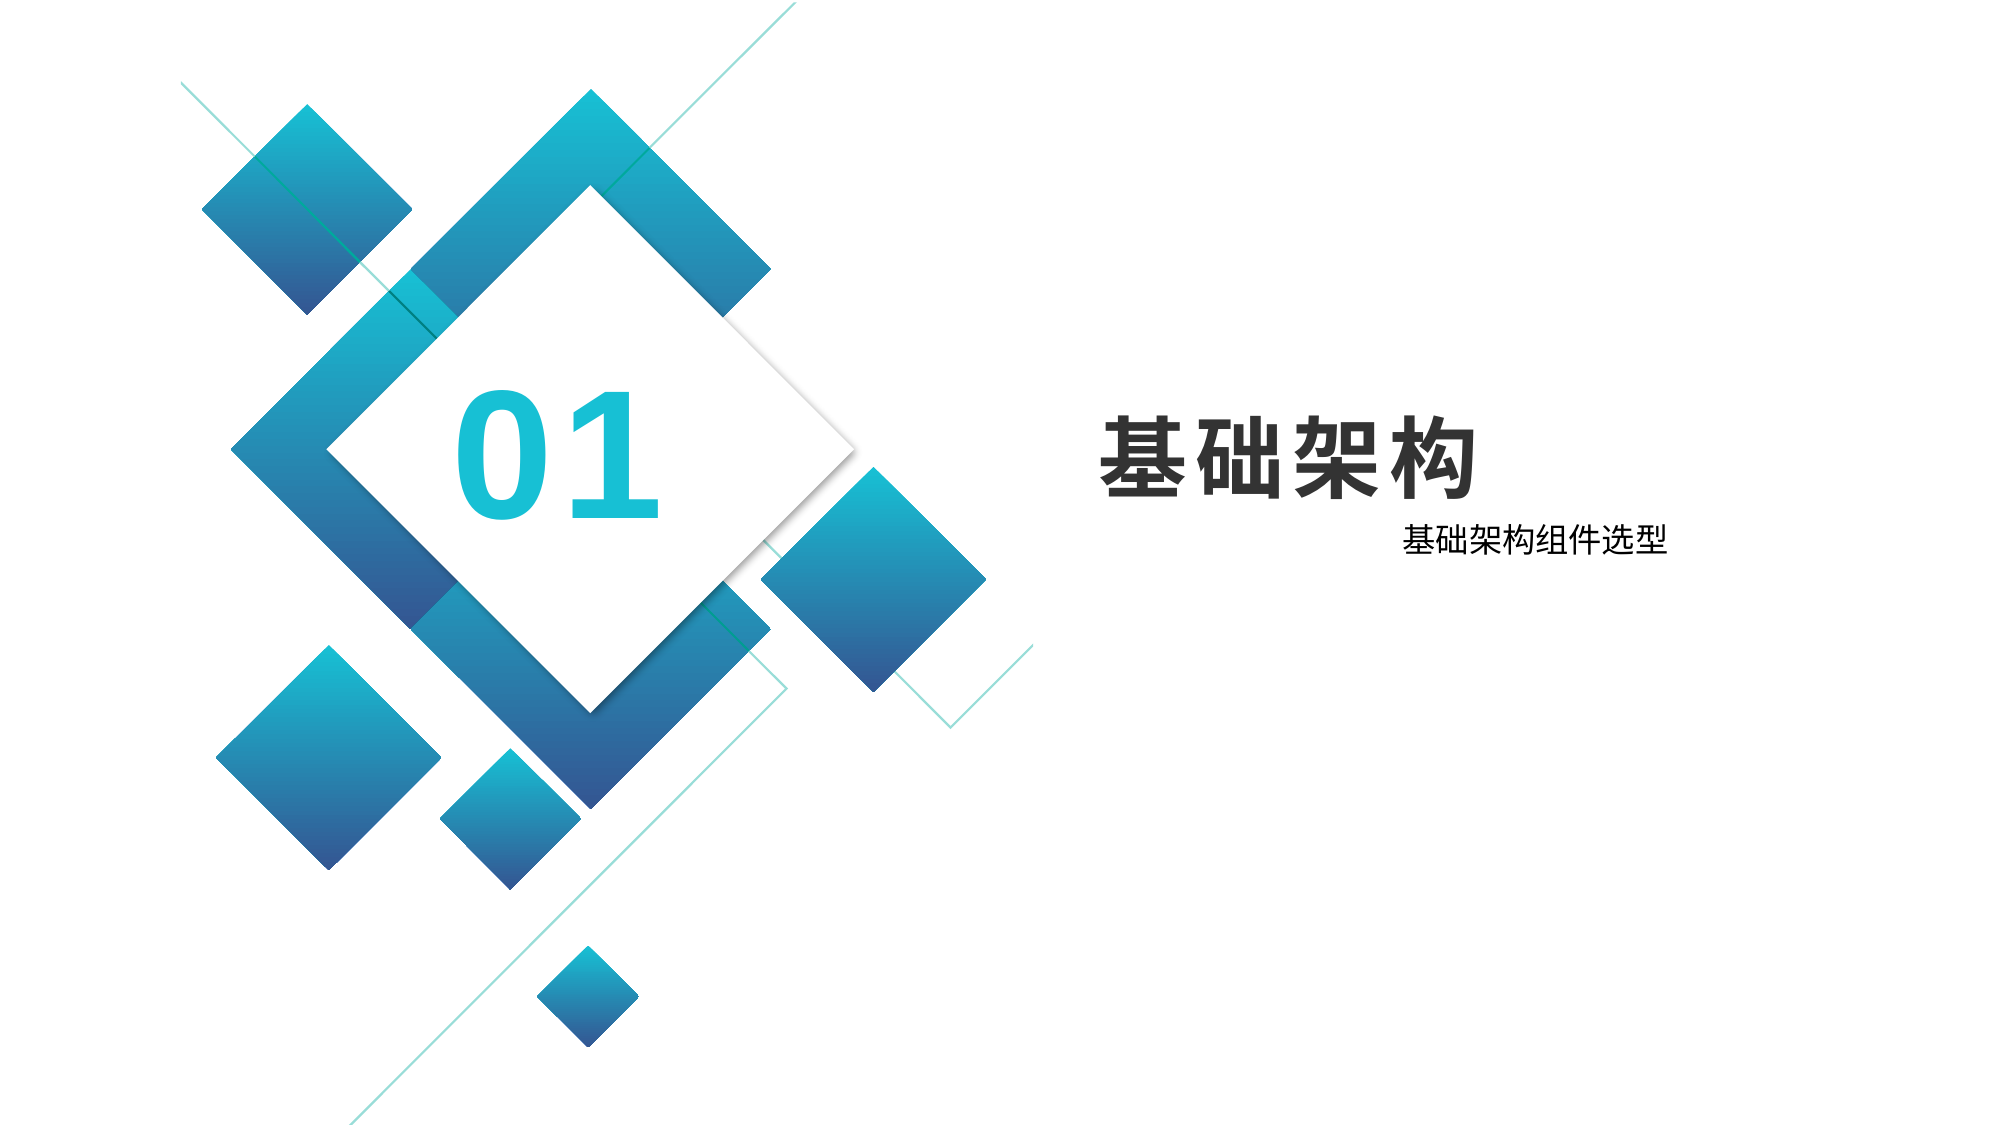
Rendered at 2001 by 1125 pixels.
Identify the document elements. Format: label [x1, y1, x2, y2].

text_box [1083, 395, 2000, 567]
text_box [180, 2, 1034, 1125]
